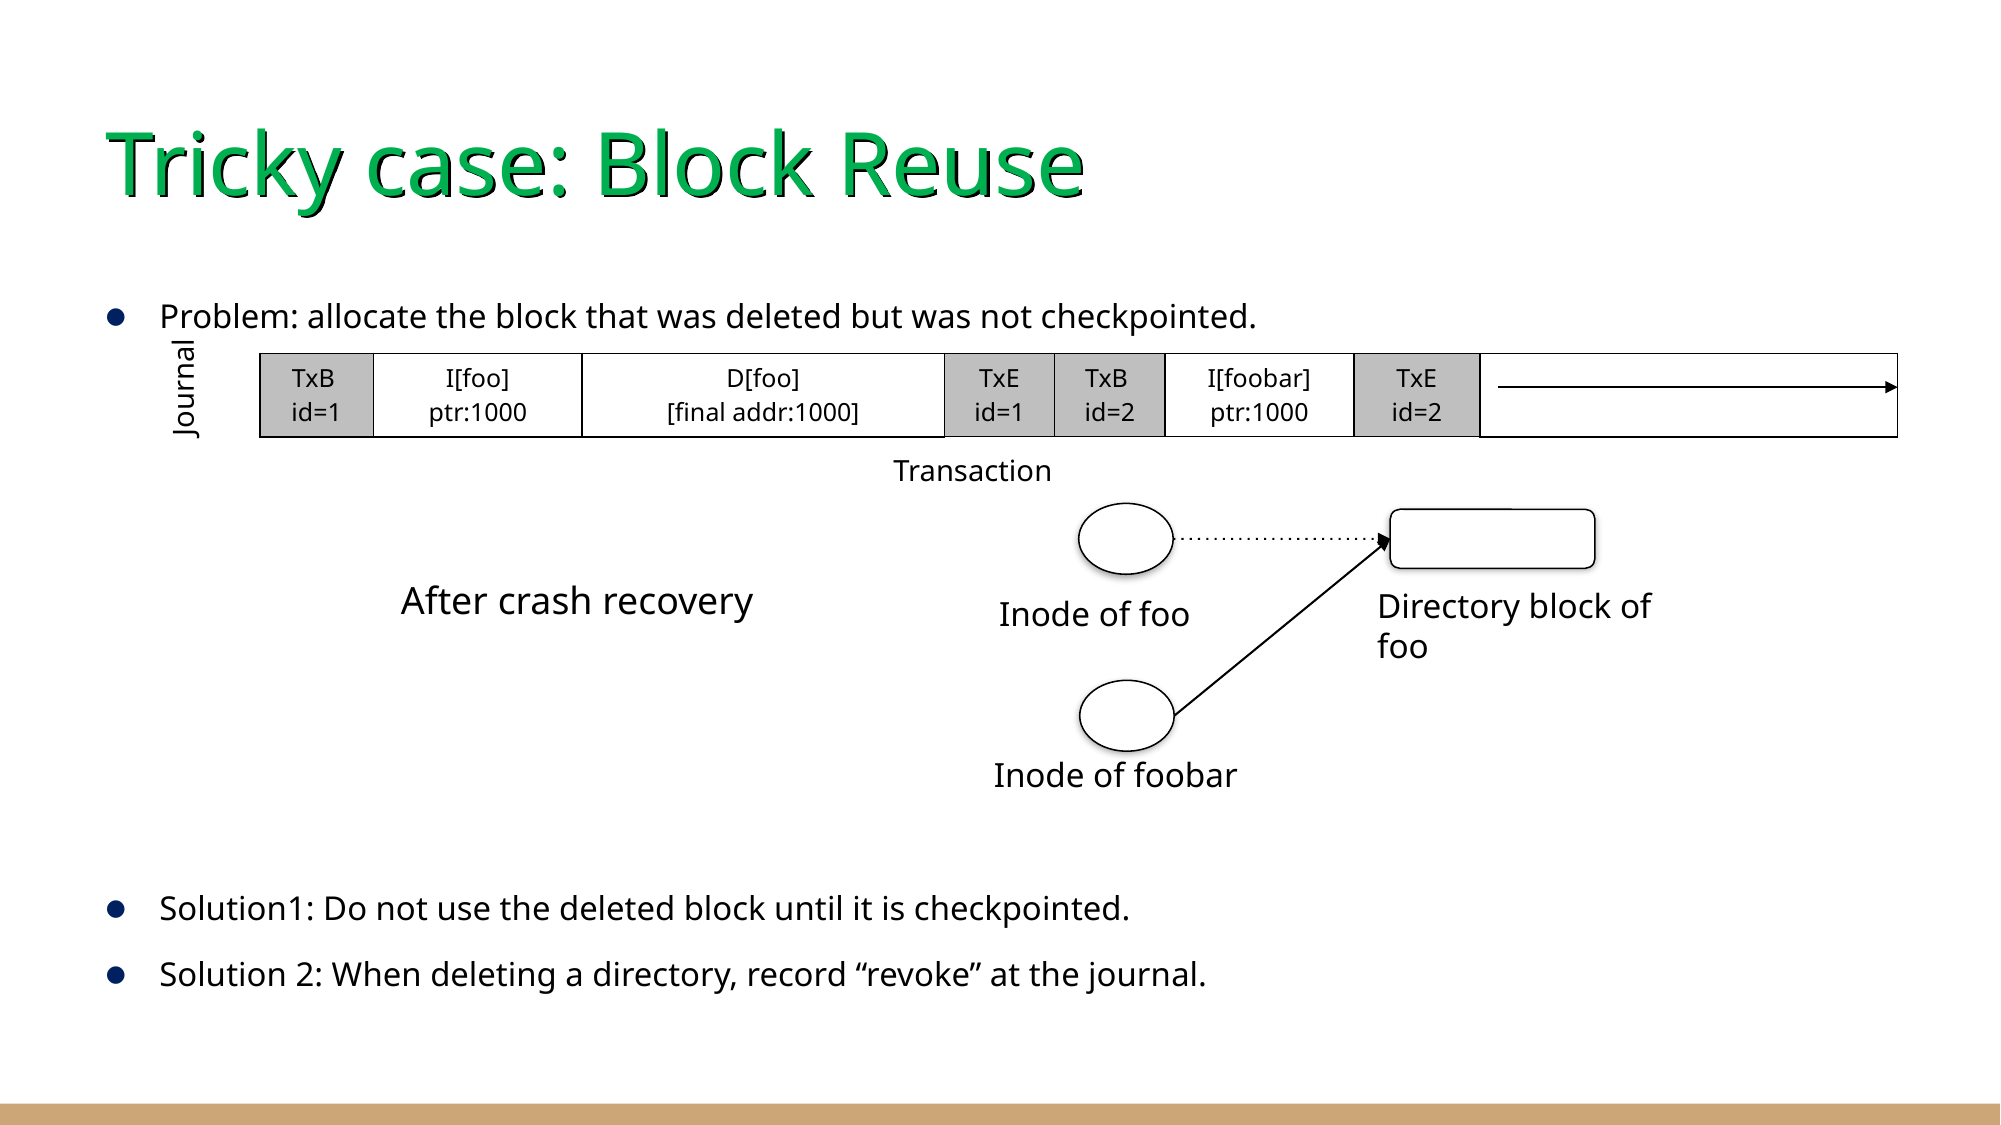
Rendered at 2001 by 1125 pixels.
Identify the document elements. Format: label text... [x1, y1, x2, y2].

text_box Transaction [878, 444, 1165, 495]
text_box [1078, 503, 1174, 575]
text_box [1390, 509, 1595, 569]
text_box Directory block of foo [1396, 577, 1678, 673]
text_box Inode of foo [984, 585, 1168, 641]
text_box After crash recovery [385, 569, 953, 630]
list Problem: allocate the block that was deleted but was not checkpointed. Solution1: Do not use the deleted block until it is checkpointed. Solution 2: When deleting a directory, record “revoke” at the journal. [90, 267, 2000, 1002]
table_header TxE id=2 [1355, 354, 1479, 436]
table_header D[foo] [final addr:1000] [583, 354, 944, 436]
table_header [1481, 354, 1897, 436]
table_header TxB id=2 [1055, 354, 1164, 436]
title Tricky case: Block Reuse [90, 69, 2000, 251]
text_box Inode of foobar [978, 746, 1426, 802]
text_box Journal [157, 317, 207, 457]
table_header TxB id=1 [261, 354, 373, 436]
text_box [1173, 538, 1391, 717]
table_header I[foo] ptr:1000 [374, 354, 581, 436]
table_header I[foobar] ptr:1000 [1166, 354, 1353, 436]
text_box [1079, 680, 1173, 746]
table_header TxE id=1 [945, 354, 1054, 436]
